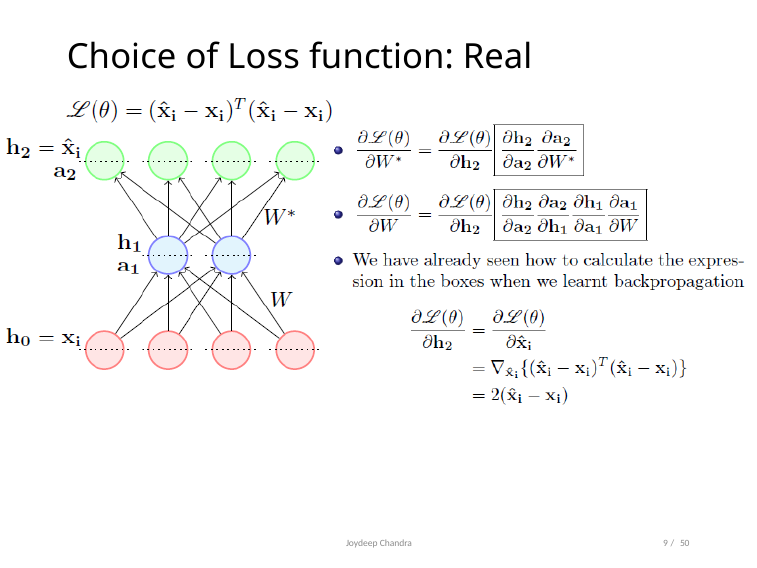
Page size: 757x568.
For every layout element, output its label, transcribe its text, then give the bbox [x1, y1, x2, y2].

slide_number 9 / 50 [534, 526, 705, 557]
footer Joydeep Chandra [250, 526, 506, 557]
picture [0, 96, 747, 407]
